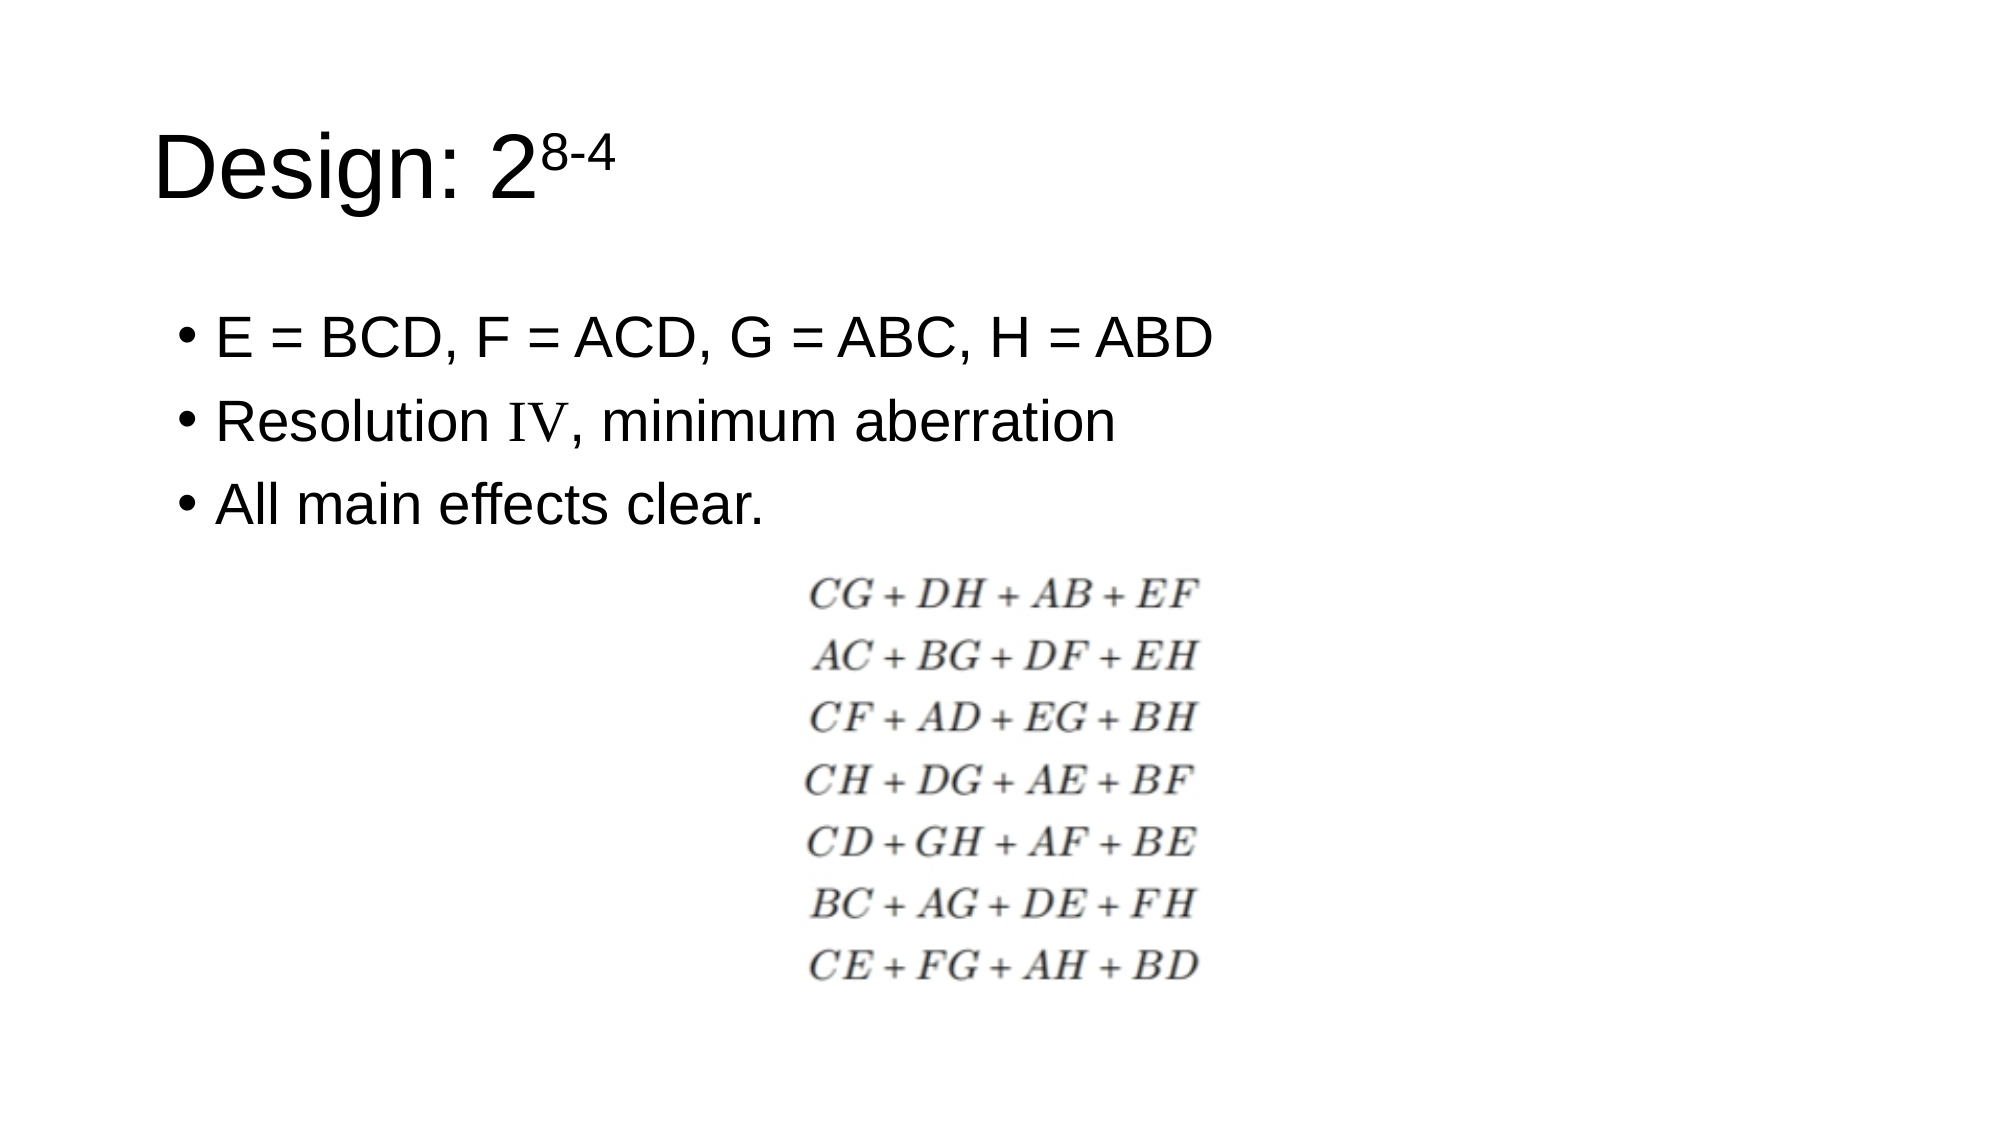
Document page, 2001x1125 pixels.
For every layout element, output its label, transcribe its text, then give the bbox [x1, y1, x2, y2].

title Design: 28-4 [137, 59, 1863, 278]
picture [789, 562, 1211, 988]
list E = BCD, F = ACD, G = ABC, H = ABD Resolution IV, minimum aberration All main effects clear. [162, 299, 1888, 1014]
